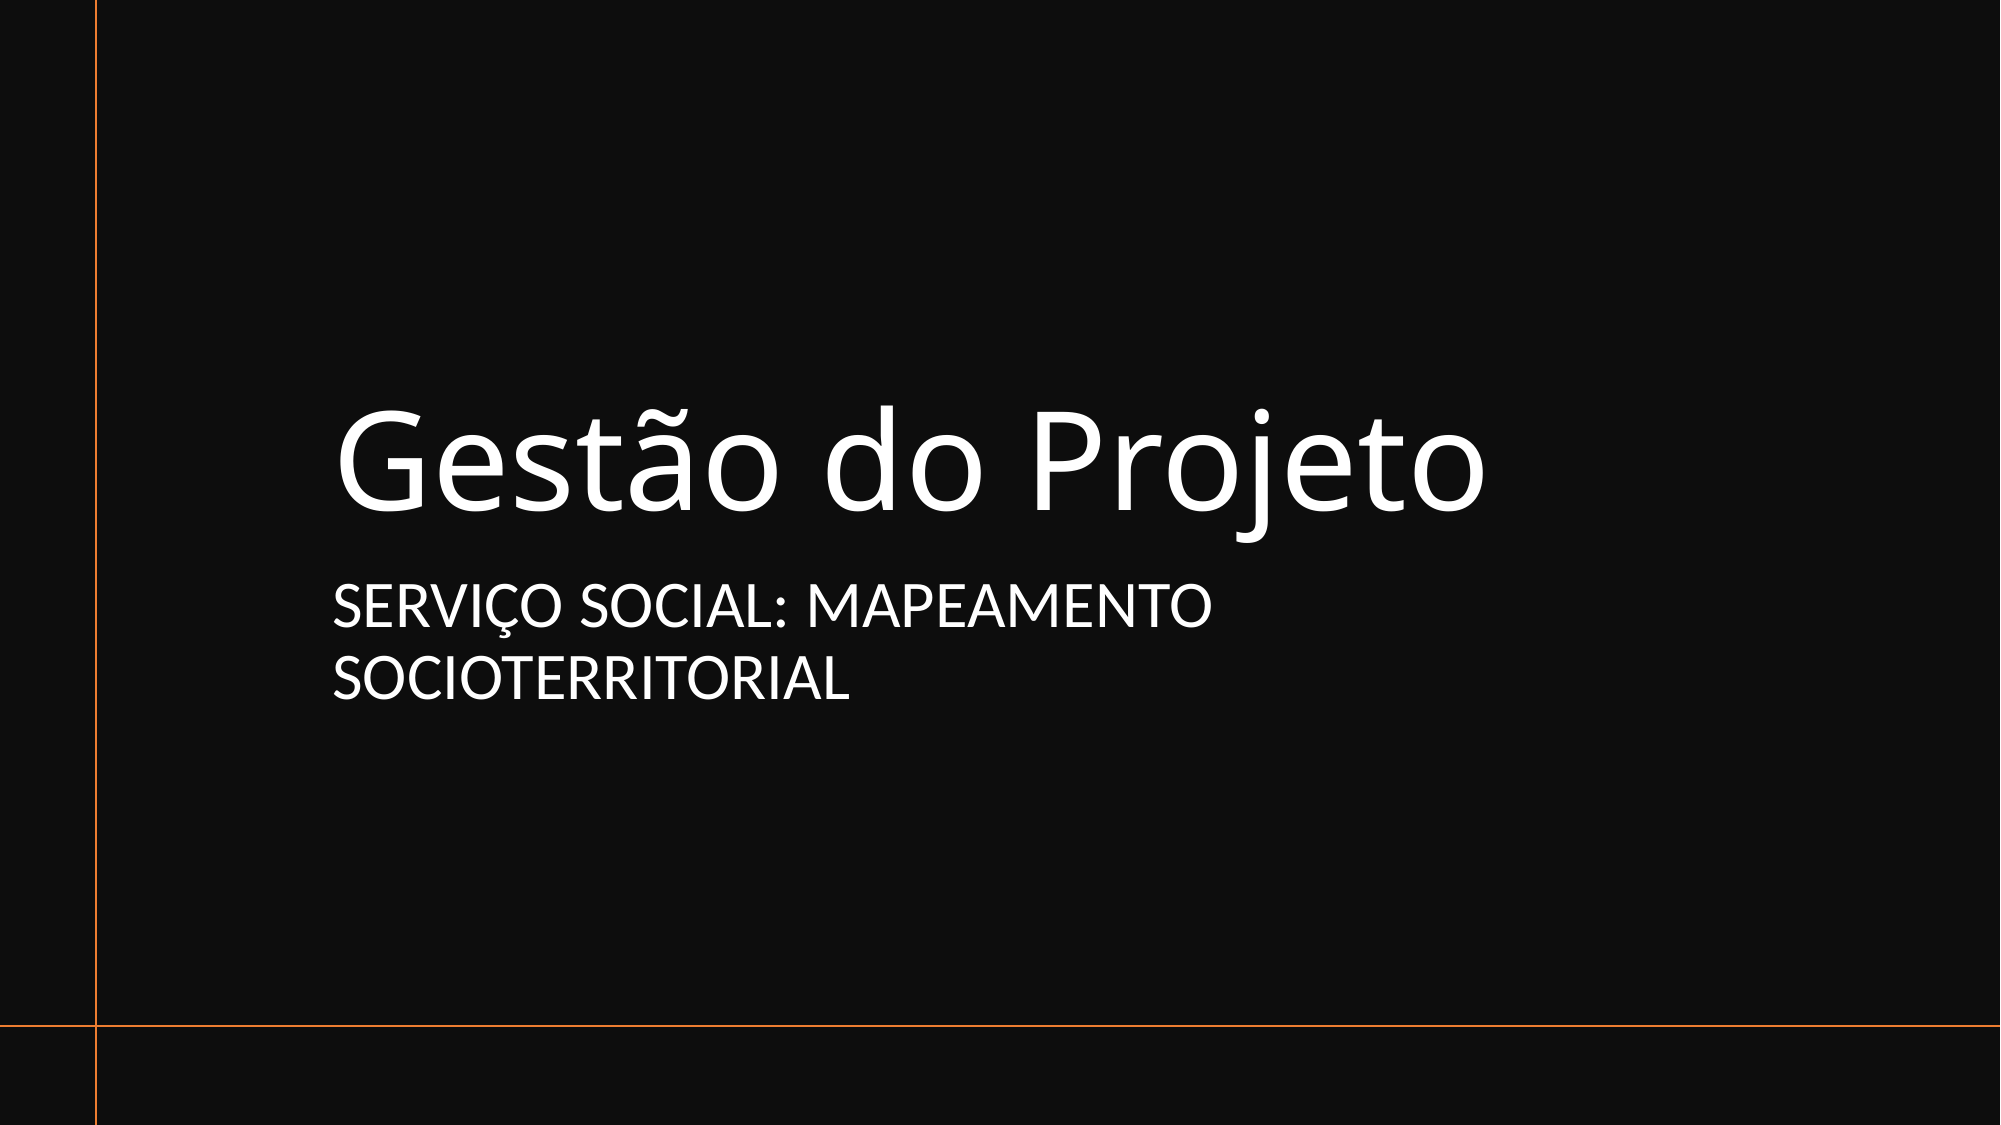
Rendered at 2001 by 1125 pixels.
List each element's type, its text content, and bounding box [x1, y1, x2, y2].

text_box [97, 0, 2000, 1025]
text_box [0, 1027, 95, 1125]
subtitle SERVIÇO SOCIAL: MAPEAMENTO SOCIOTERRITORIAL [317, 562, 1642, 835]
title Gestão do Projeto [317, 155, 1642, 548]
text_box [97, 1027, 2000, 1125]
text_box [0, 0, 95, 1025]
